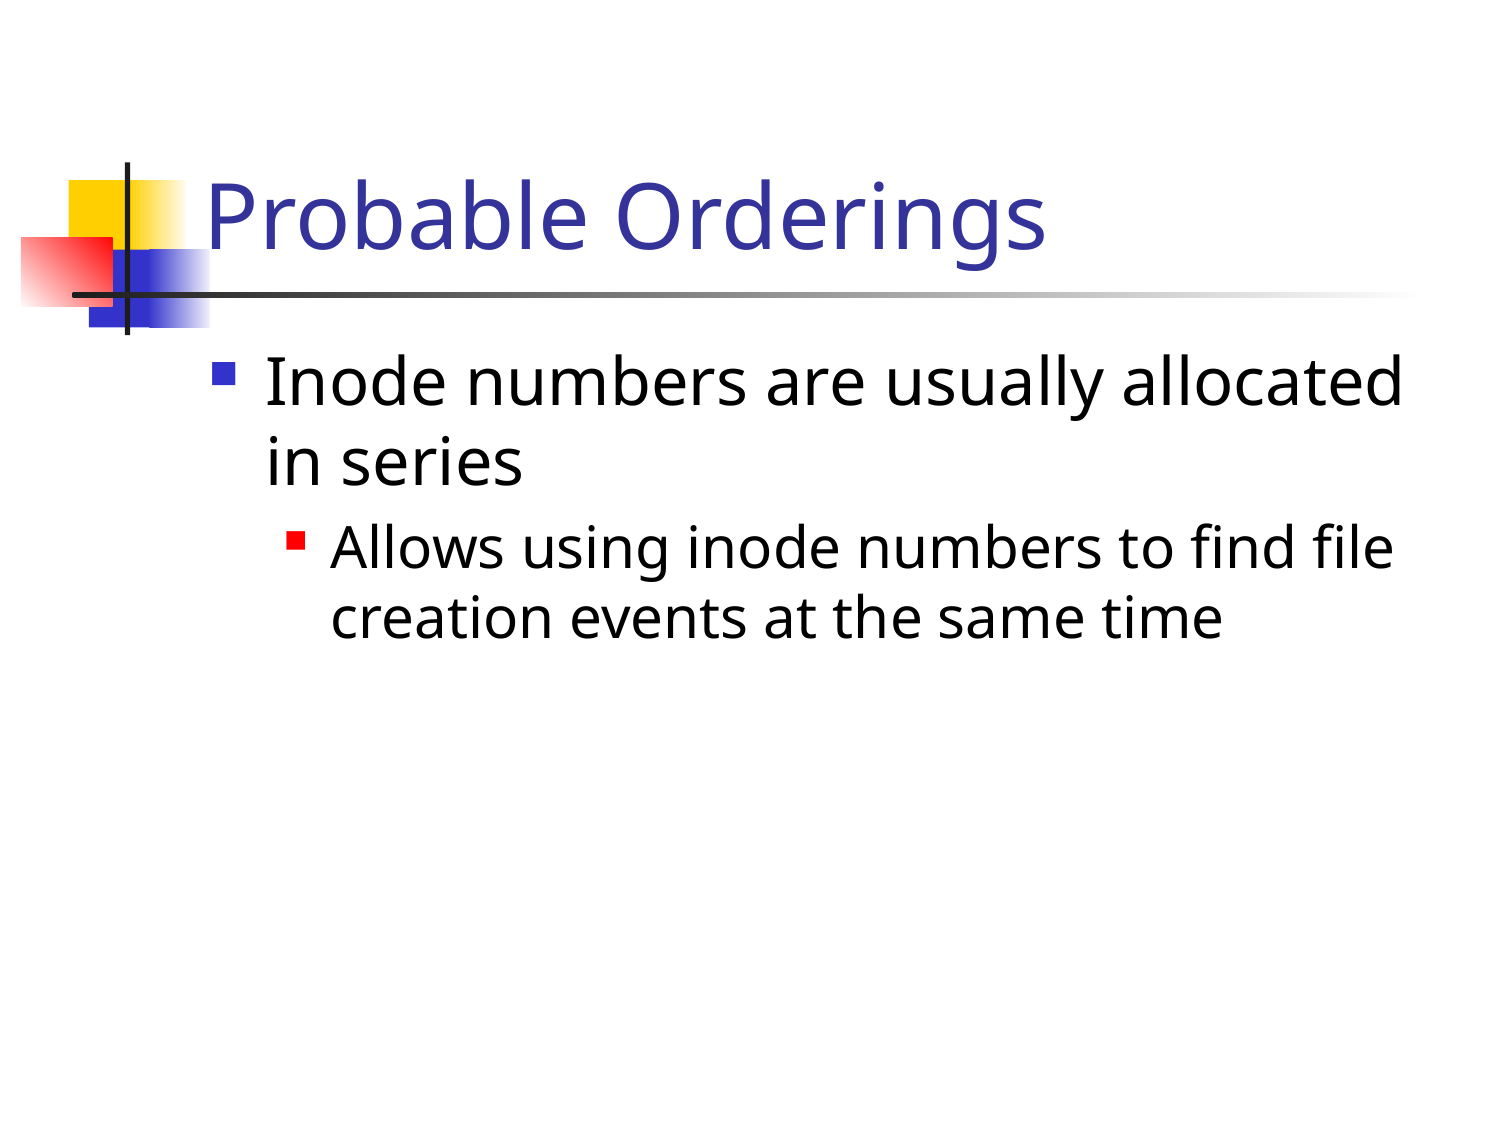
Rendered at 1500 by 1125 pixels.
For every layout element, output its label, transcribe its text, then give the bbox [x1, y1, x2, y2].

list Inode numbers are usually allocated in series Allows using inode numbers to find file creation events at the same time [193, 330, 1470, 1007]
title Probable Orderings [188, 34, 1468, 276]
